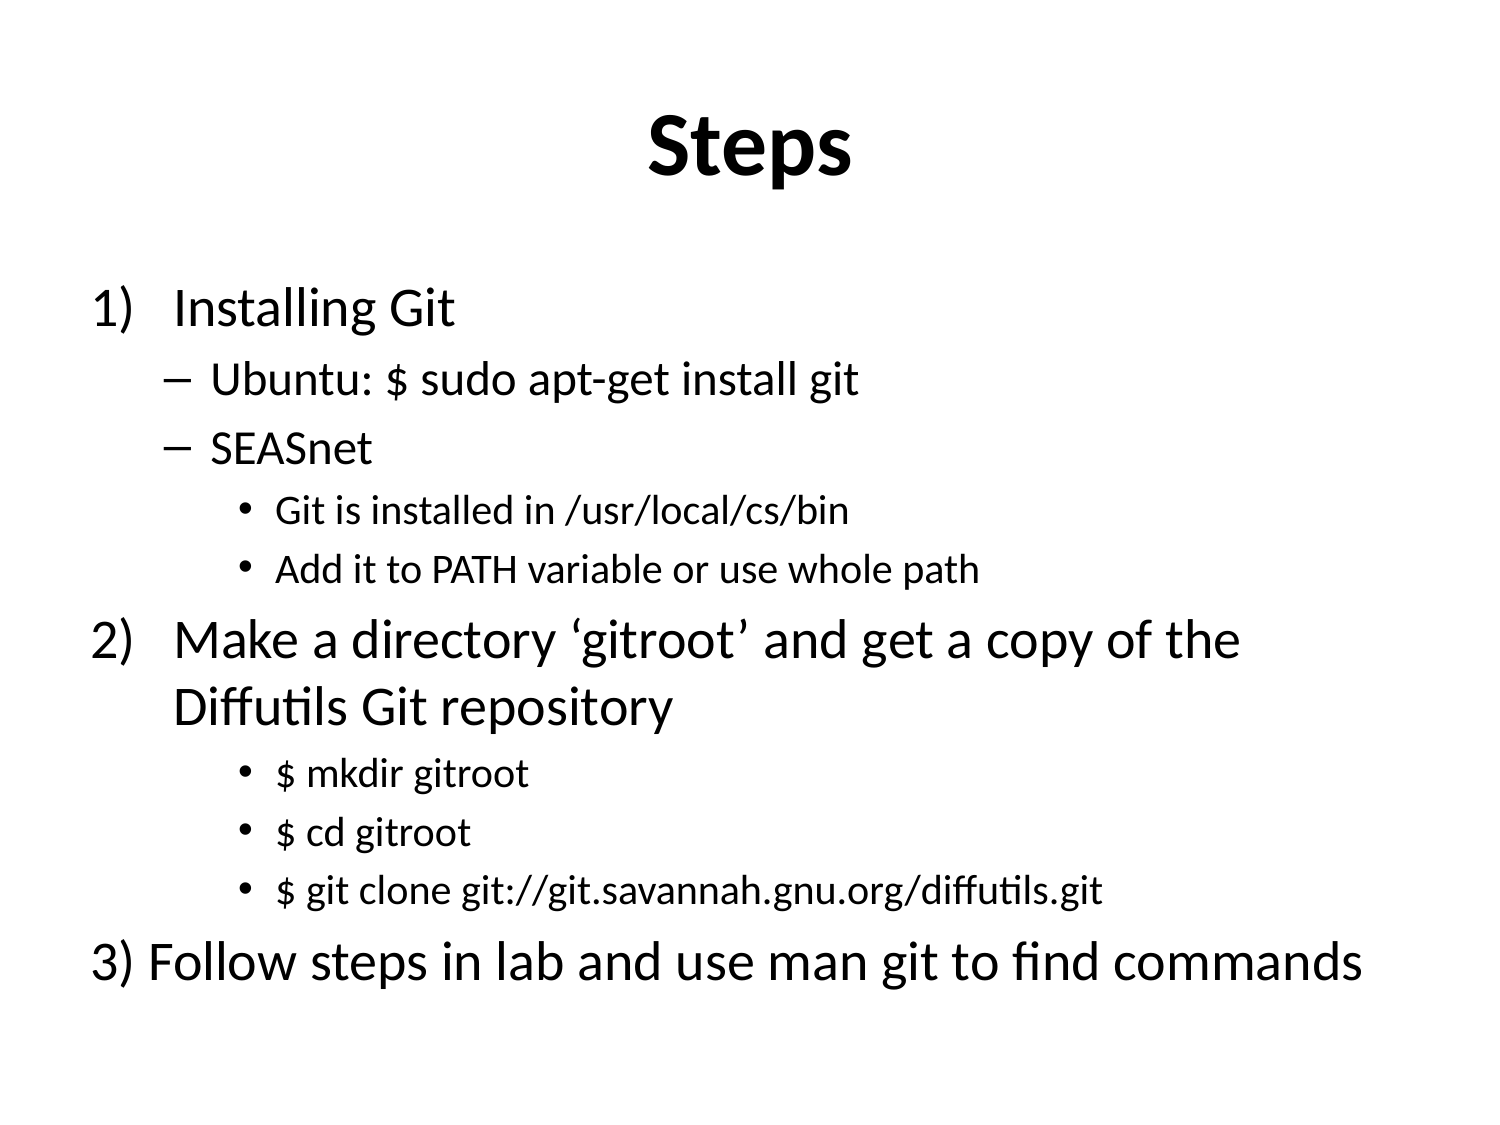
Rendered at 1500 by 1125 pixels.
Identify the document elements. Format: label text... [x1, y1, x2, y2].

list Installing Git Ubuntu: $ sudo apt-get install git SEASnet Git is installed in /usr/local/cs/bin Add it to PATH variable or use whole path Make a directory ‘gitroot’ and get a copy of the Diffutils Git repository $ mkdir gitroot $ cd gitroot $ git clone git://git.savannah.gnu.org/diffutils.git 3) Follow steps in lab and use man git to find commands [75, 262, 1425, 1005]
title Steps [75, 45, 1425, 233]
